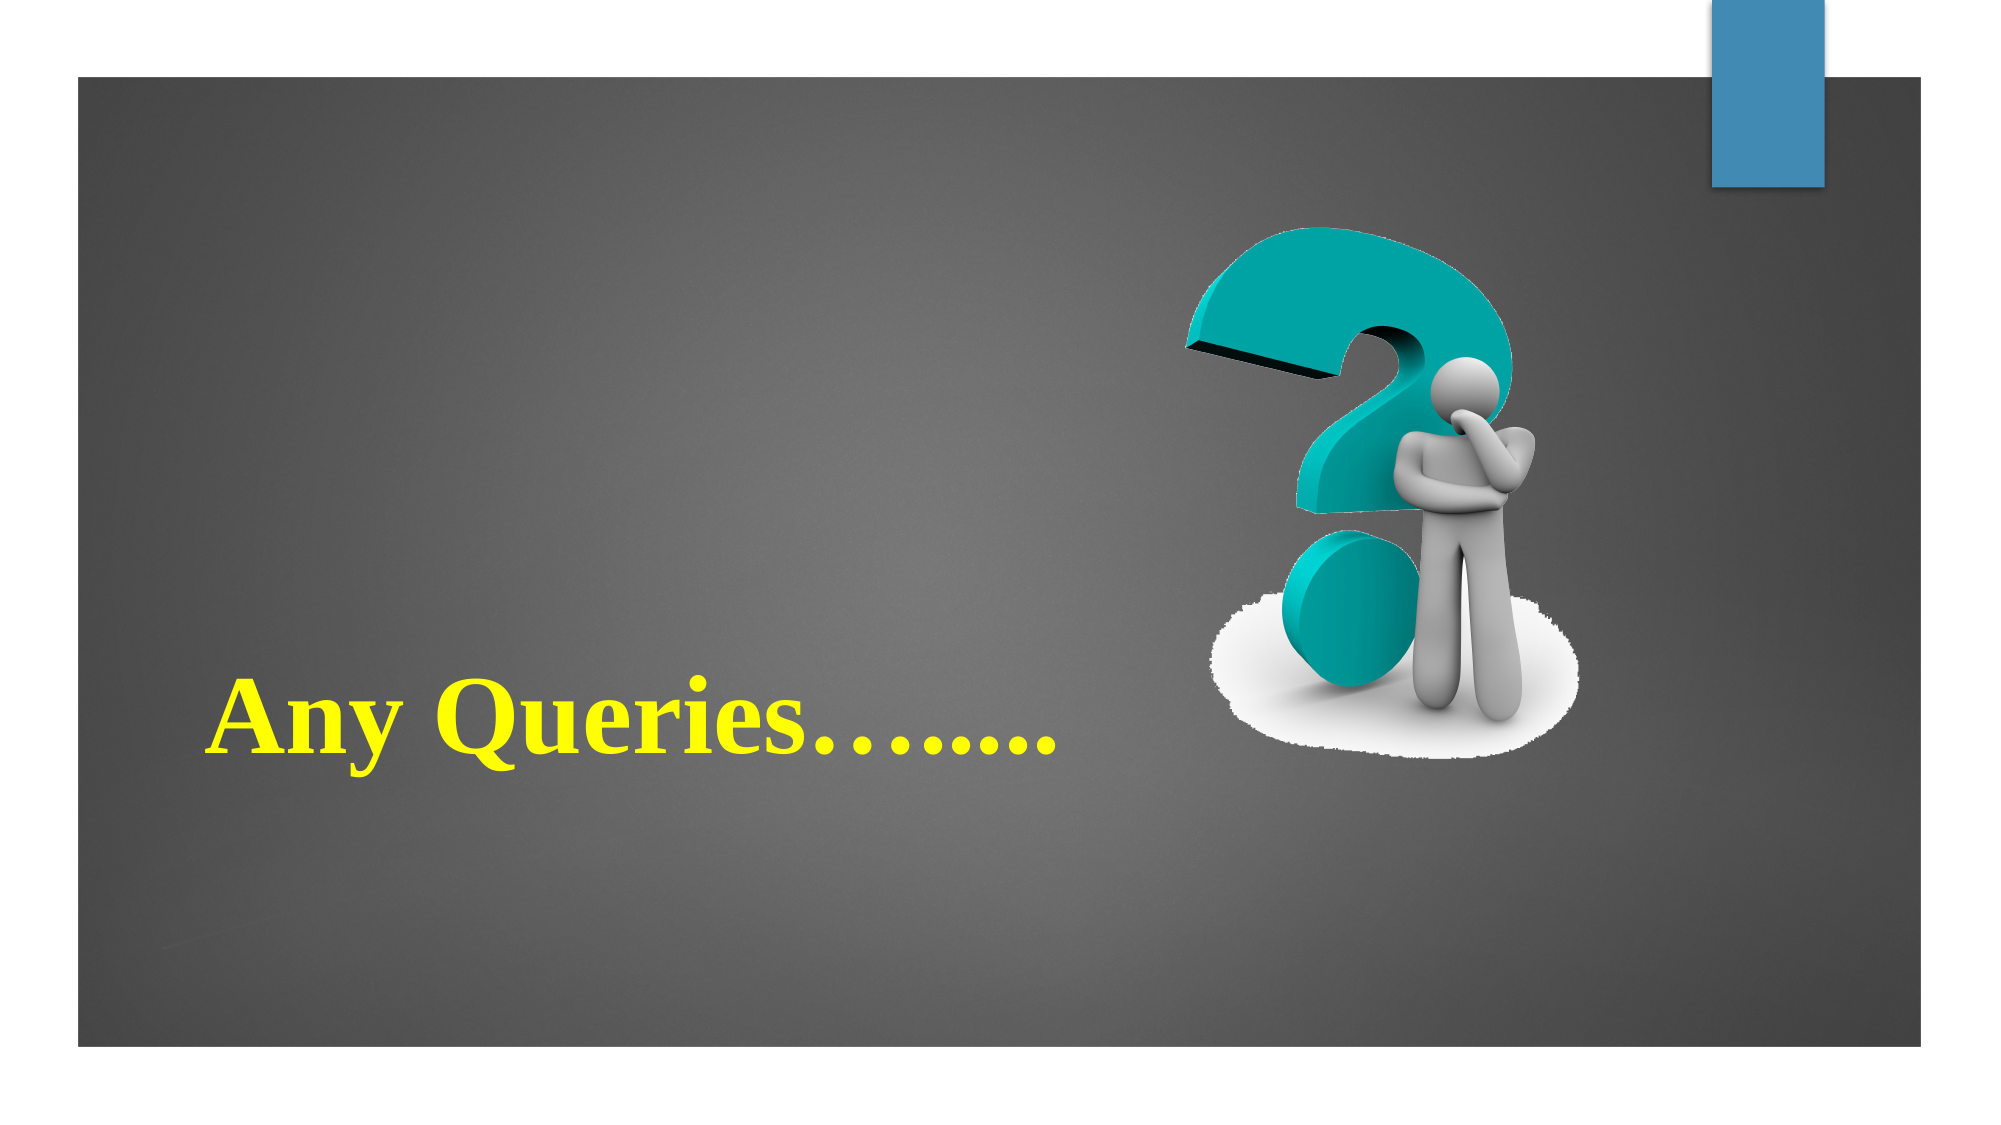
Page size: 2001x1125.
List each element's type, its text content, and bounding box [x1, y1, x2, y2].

title Any Queries…..... [189, 344, 1638, 784]
picture [1184, 220, 1581, 760]
